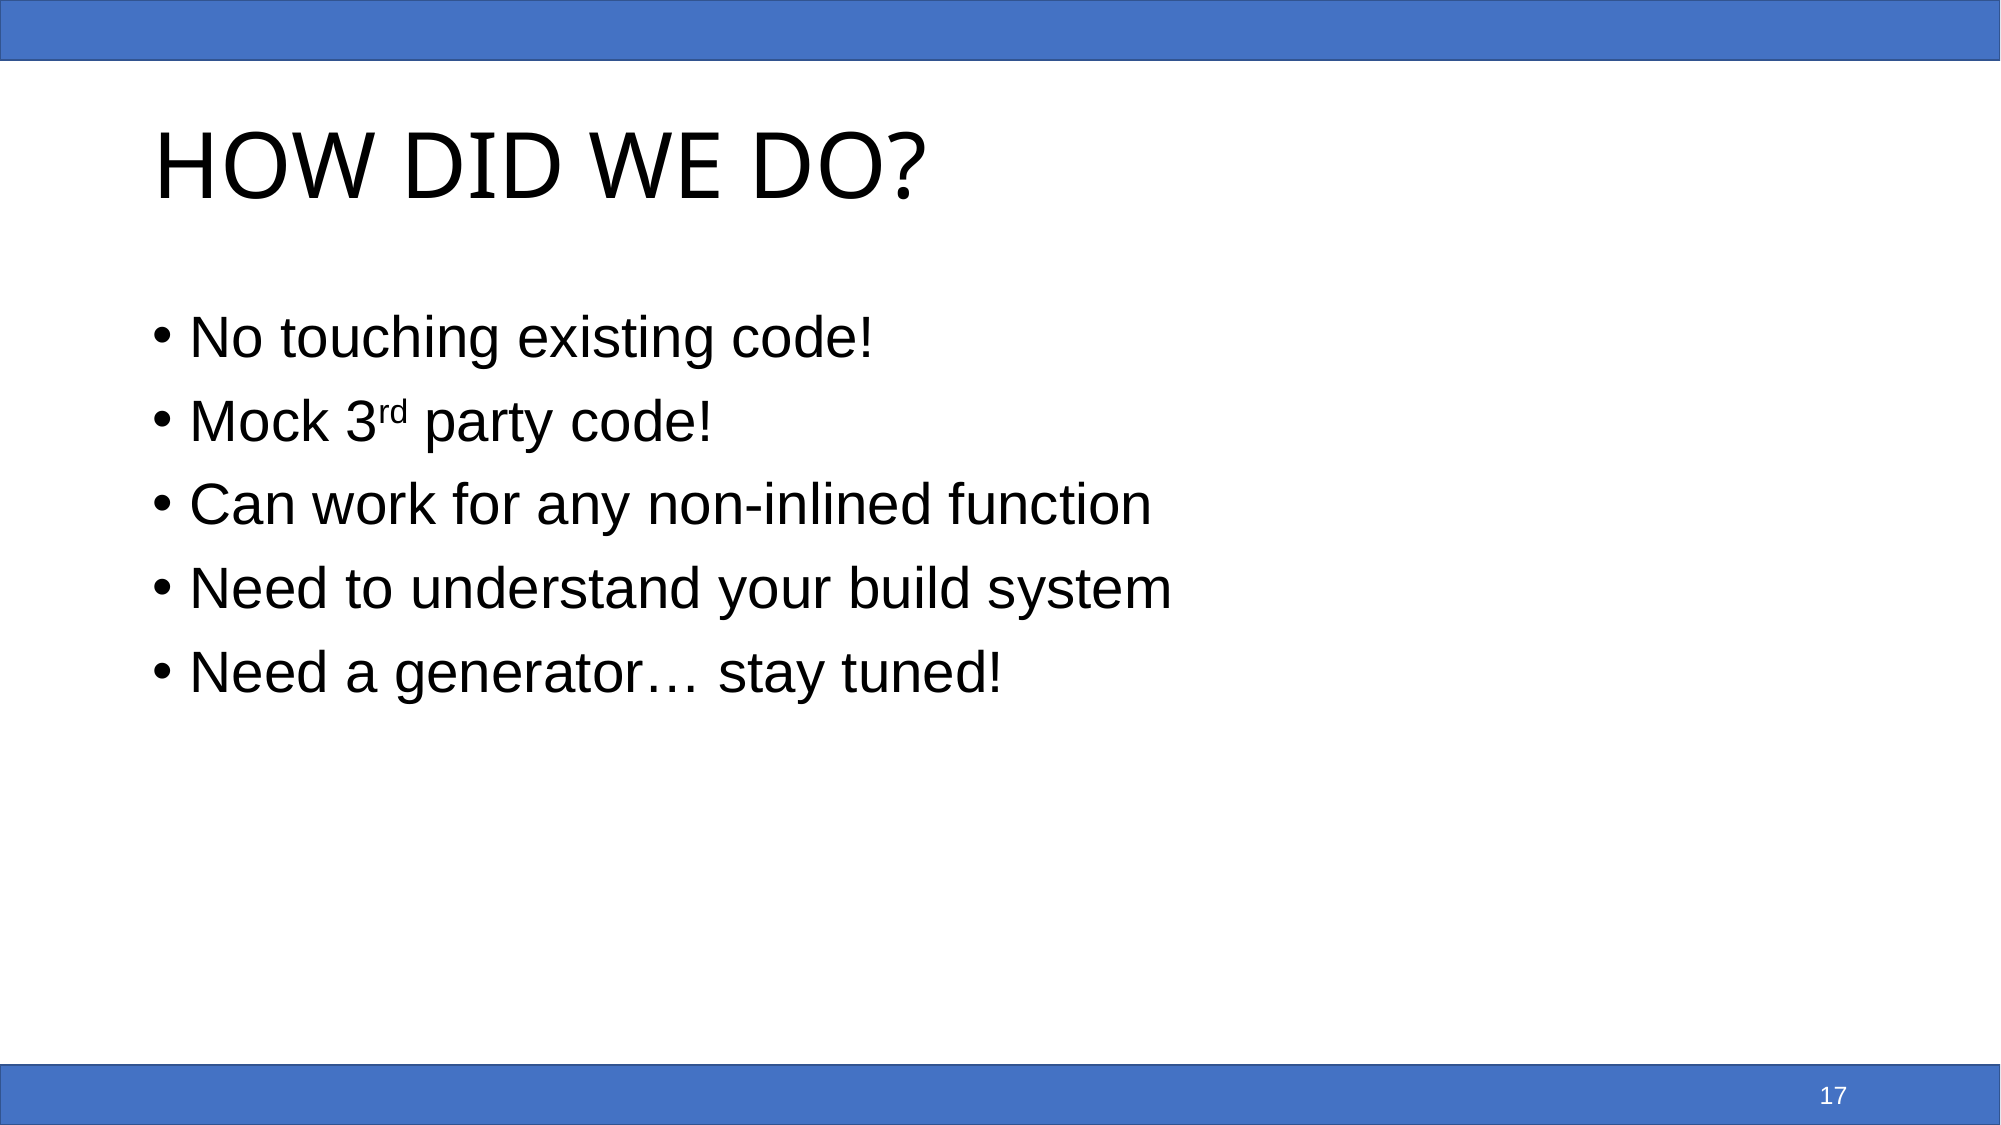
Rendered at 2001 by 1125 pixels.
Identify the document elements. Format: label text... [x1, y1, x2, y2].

slide_number 17 [1412, 1065, 1863, 1125]
list No touching existing code! Mock 3rd party code! Can work for any non-inlined function Need to understand your build system Need a generator… stay tuned! [137, 299, 1863, 1014]
title HOW DID WE DO? [137, 59, 1863, 278]
